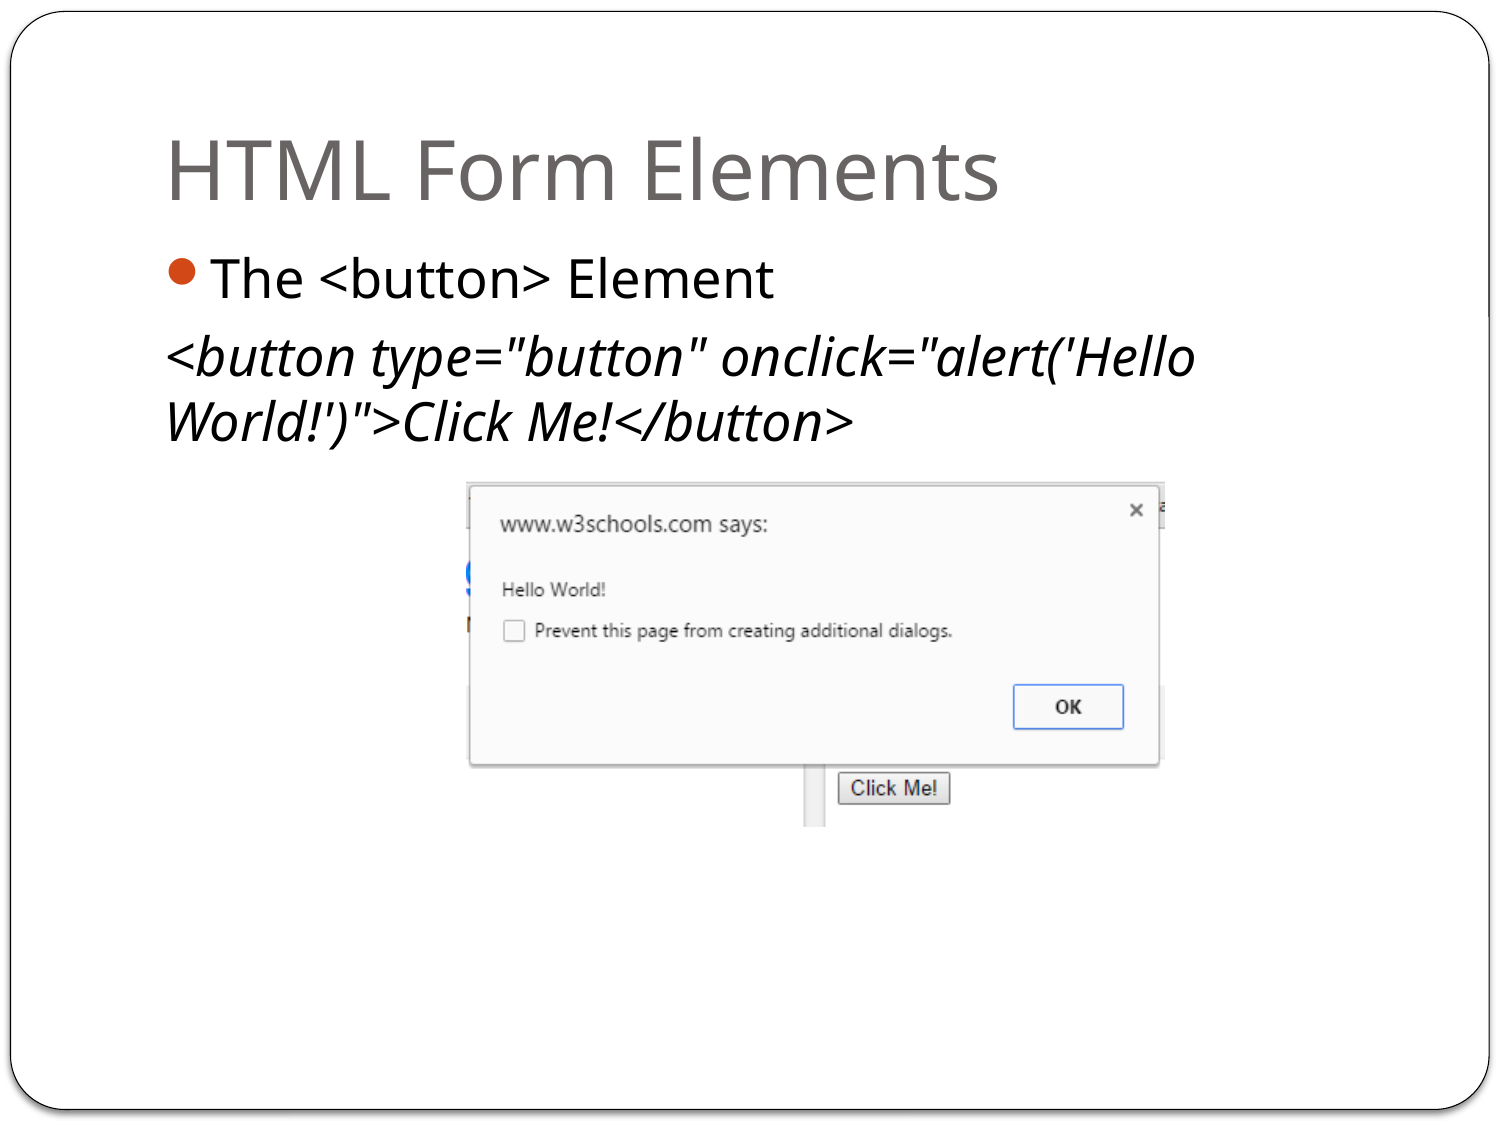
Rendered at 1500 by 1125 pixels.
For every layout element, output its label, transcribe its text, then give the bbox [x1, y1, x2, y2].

picture [466, 479, 1166, 827]
list The <button> Element <button type="button" onclick="alert('Hello World!')">Click Me!</button> [150, 237, 1425, 988]
title HTML Form Elements [150, 45, 1425, 233]
